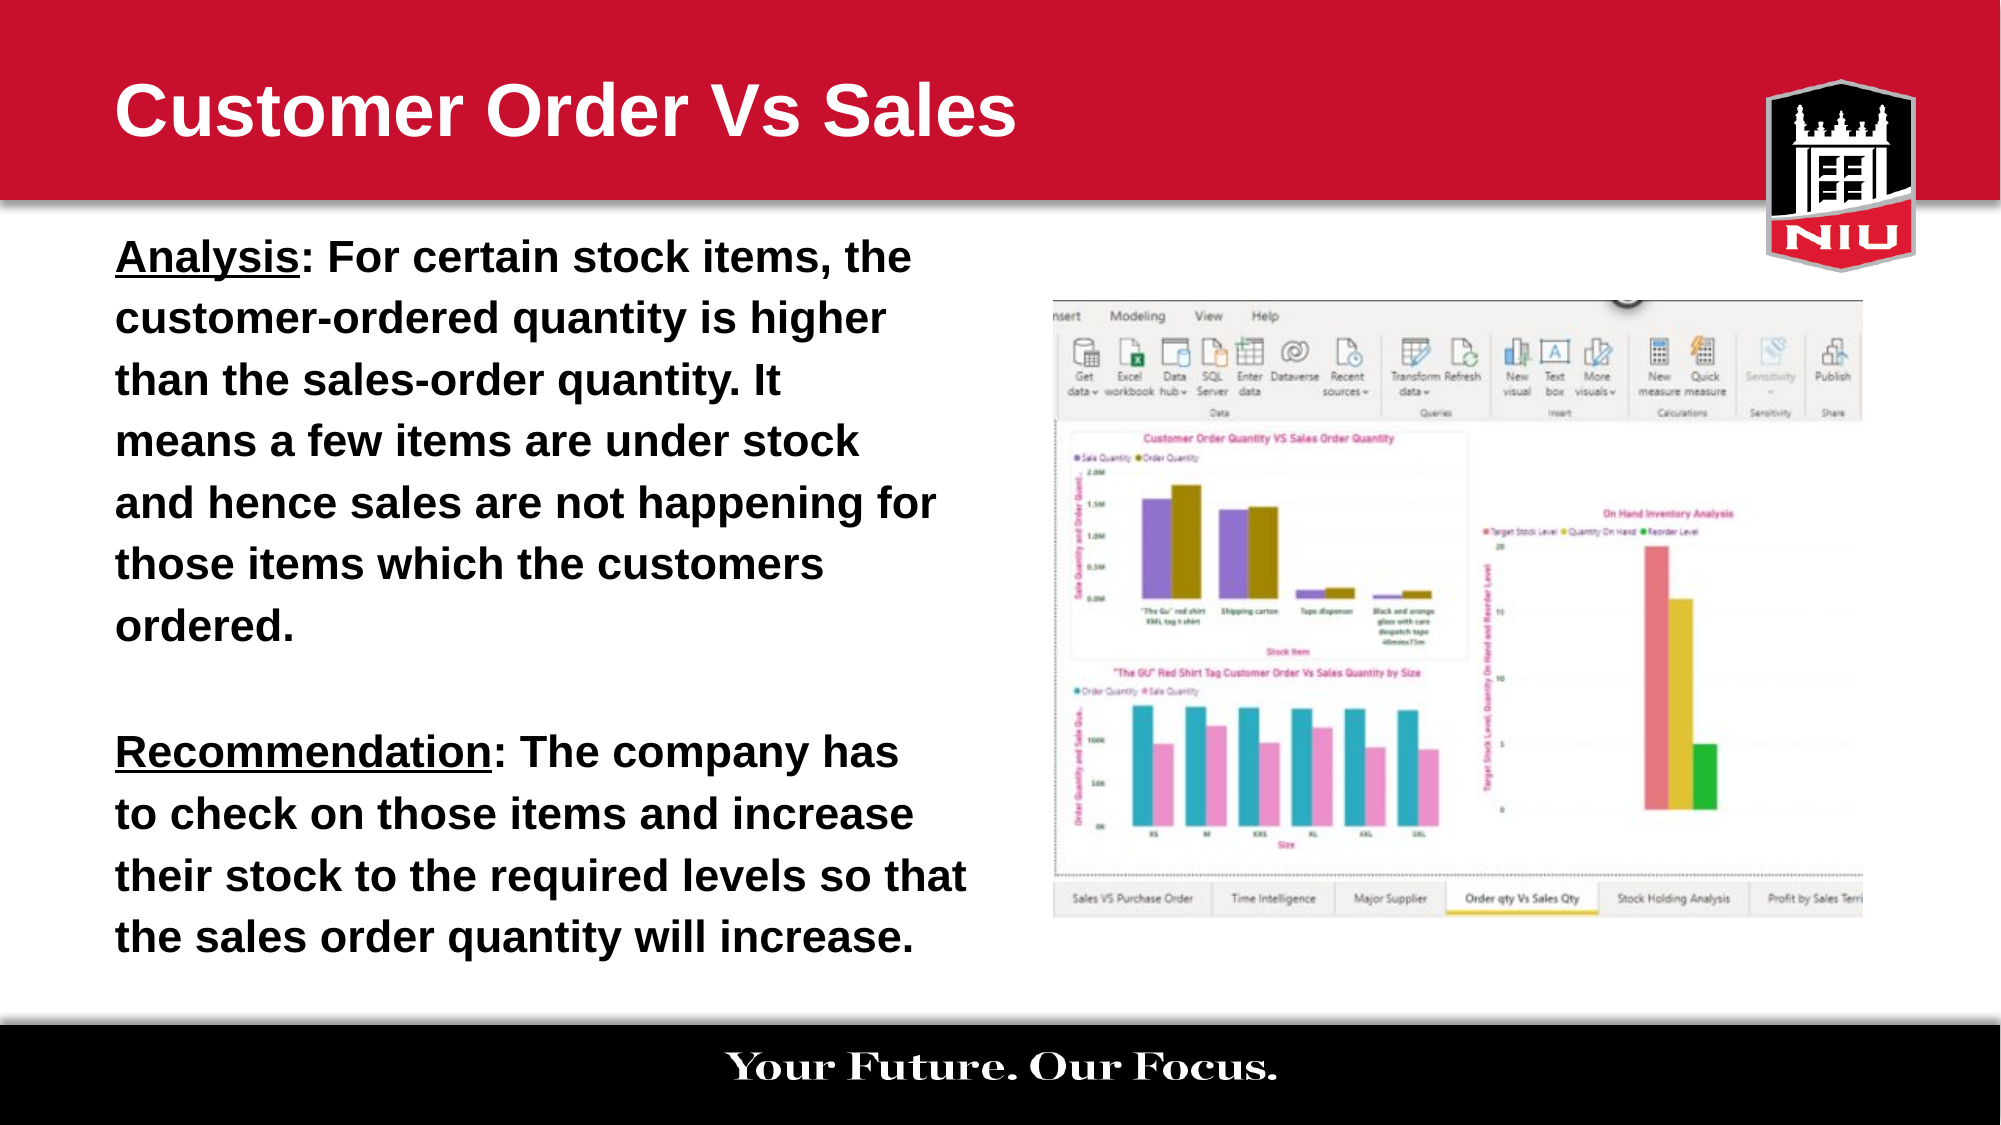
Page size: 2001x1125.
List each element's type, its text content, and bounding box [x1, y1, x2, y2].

list Analysis: For certain stock items, the customer-ordered quantity is higher than the sales-order quantity. It means a few items are under stock and hence sales are not happening for those items which the customers ordered.​ Recommendation: The company has to check on those items and increase their stock to the required levels so that the sales order quantity will increase. [99, 212, 984, 1019]
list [1053, 299, 1864, 918]
title Customer Order Vs Sales [99, 24, 1750, 188]
picture [1766, 79, 1916, 273]
picture [702, 1029, 1300, 1100]
